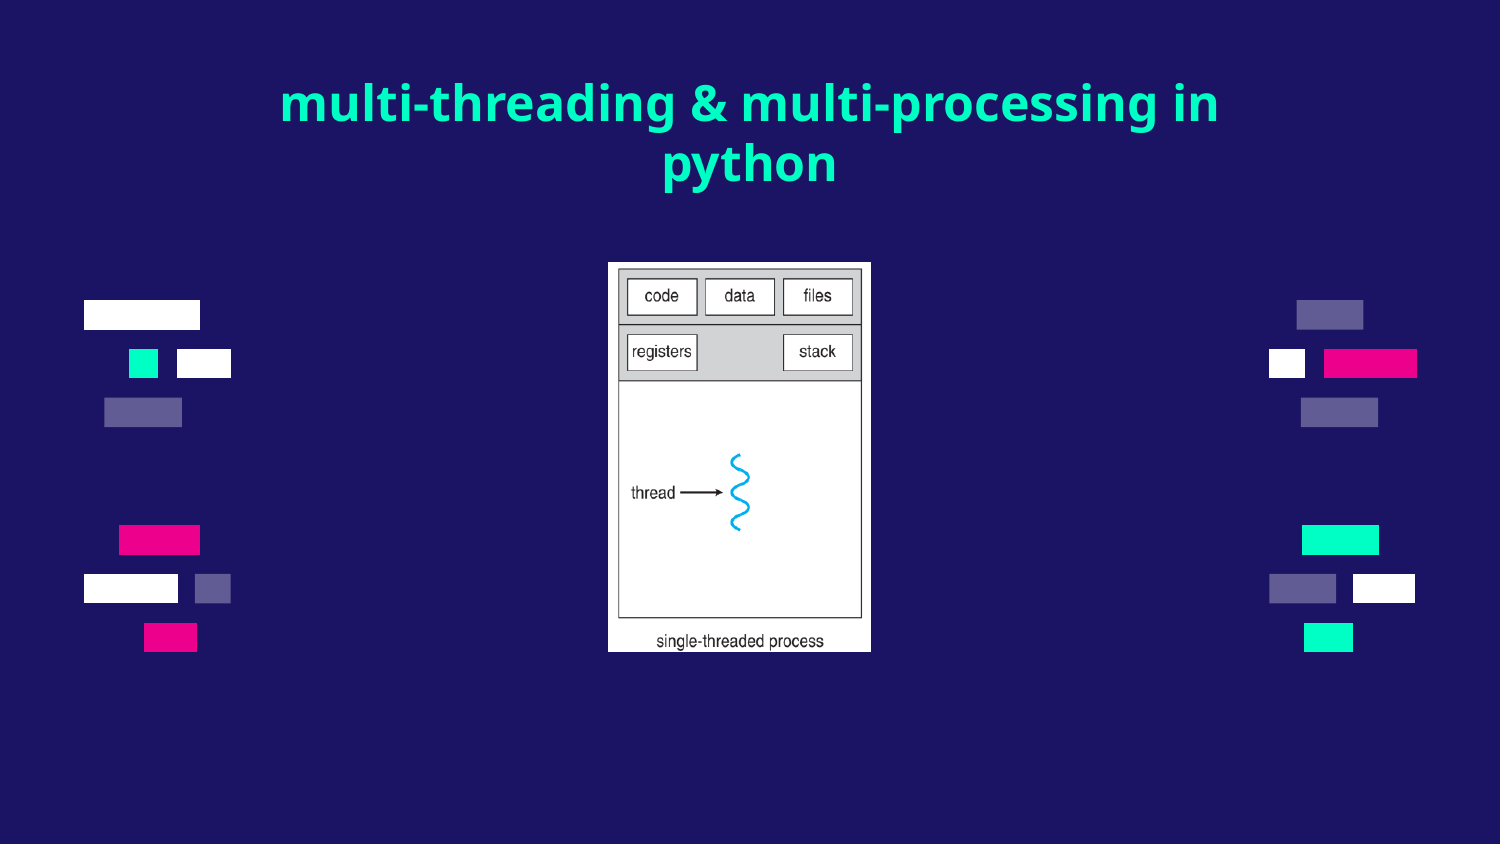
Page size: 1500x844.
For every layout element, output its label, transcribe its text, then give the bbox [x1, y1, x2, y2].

text_box [1304, 622, 1354, 653]
text_box [1268, 348, 1305, 379]
text_box [177, 348, 231, 379]
text_box [143, 622, 197, 653]
picture [608, 262, 871, 653]
text_box [128, 348, 158, 379]
text_box [194, 573, 231, 604]
text_box [1323, 348, 1418, 379]
text_box [84, 300, 200, 330]
text_box [1269, 573, 1337, 604]
text_box [1300, 397, 1379, 428]
text_box [119, 525, 200, 555]
text_box [84, 573, 178, 604]
text_box [1296, 300, 1364, 330]
title multi-threading & multi-processing in python [209, 56, 1291, 166]
text_box [1301, 525, 1379, 555]
text_box [104, 397, 182, 428]
text_box [1353, 573, 1416, 604]
